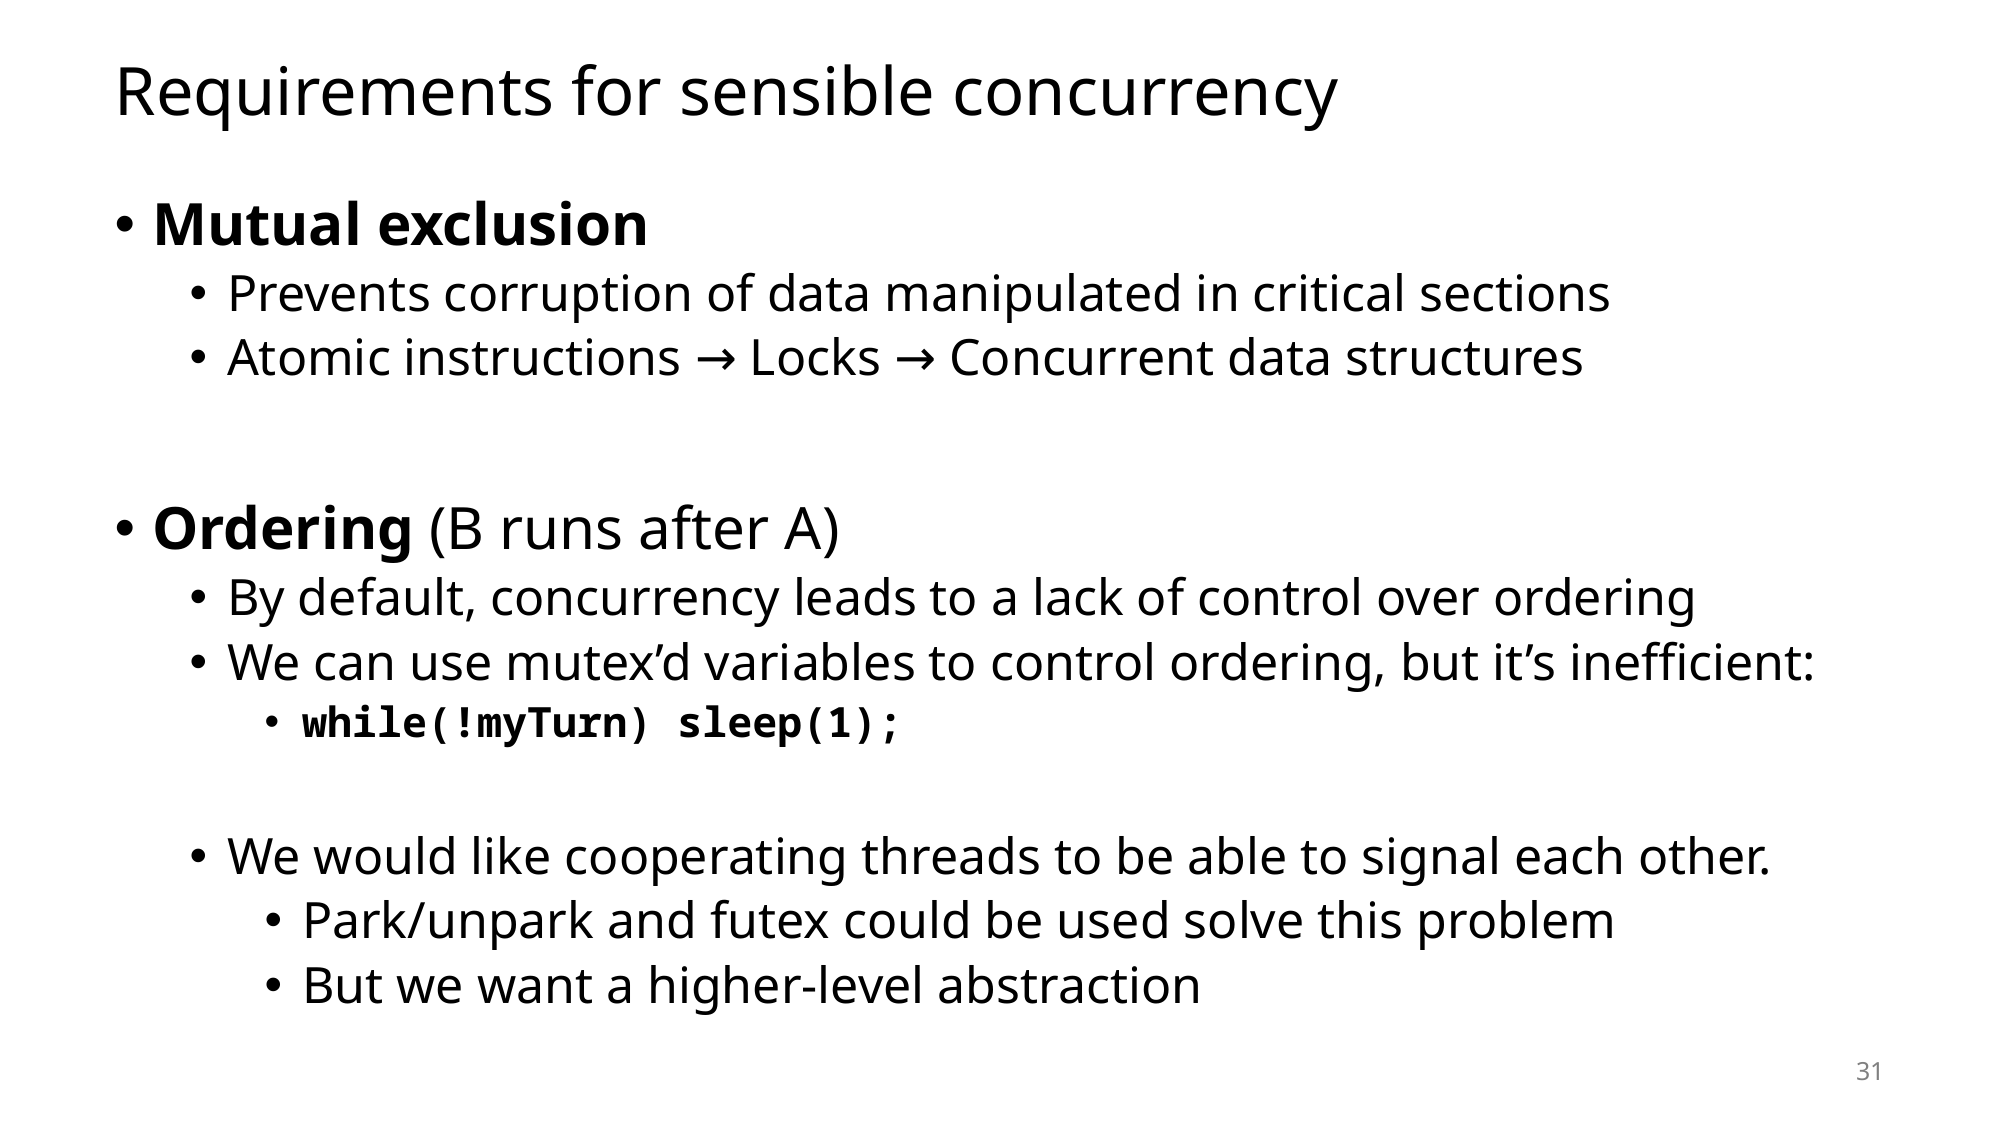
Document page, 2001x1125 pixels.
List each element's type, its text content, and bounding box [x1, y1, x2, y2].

slide_number 31 [1749, 1042, 1900, 1103]
title Requirements for sensible concurrency [99, 37, 1900, 150]
list Mutual exclusion Prevents corruption of data manipulated in critical sections Atomic instructions → Locks → Concurrent data structures Ordering (B runs after A) By default, concurrency leads to a lack of control over ordering We can use mutex’d variables to control ordering, but it’s inefficient: while(!myTurn) sleep(1); We would like cooperating threads to be able to signal each other. Park/unpark and futex could be used solve this problem But we want a higher-level abstraction [99, 187, 1900, 1013]
